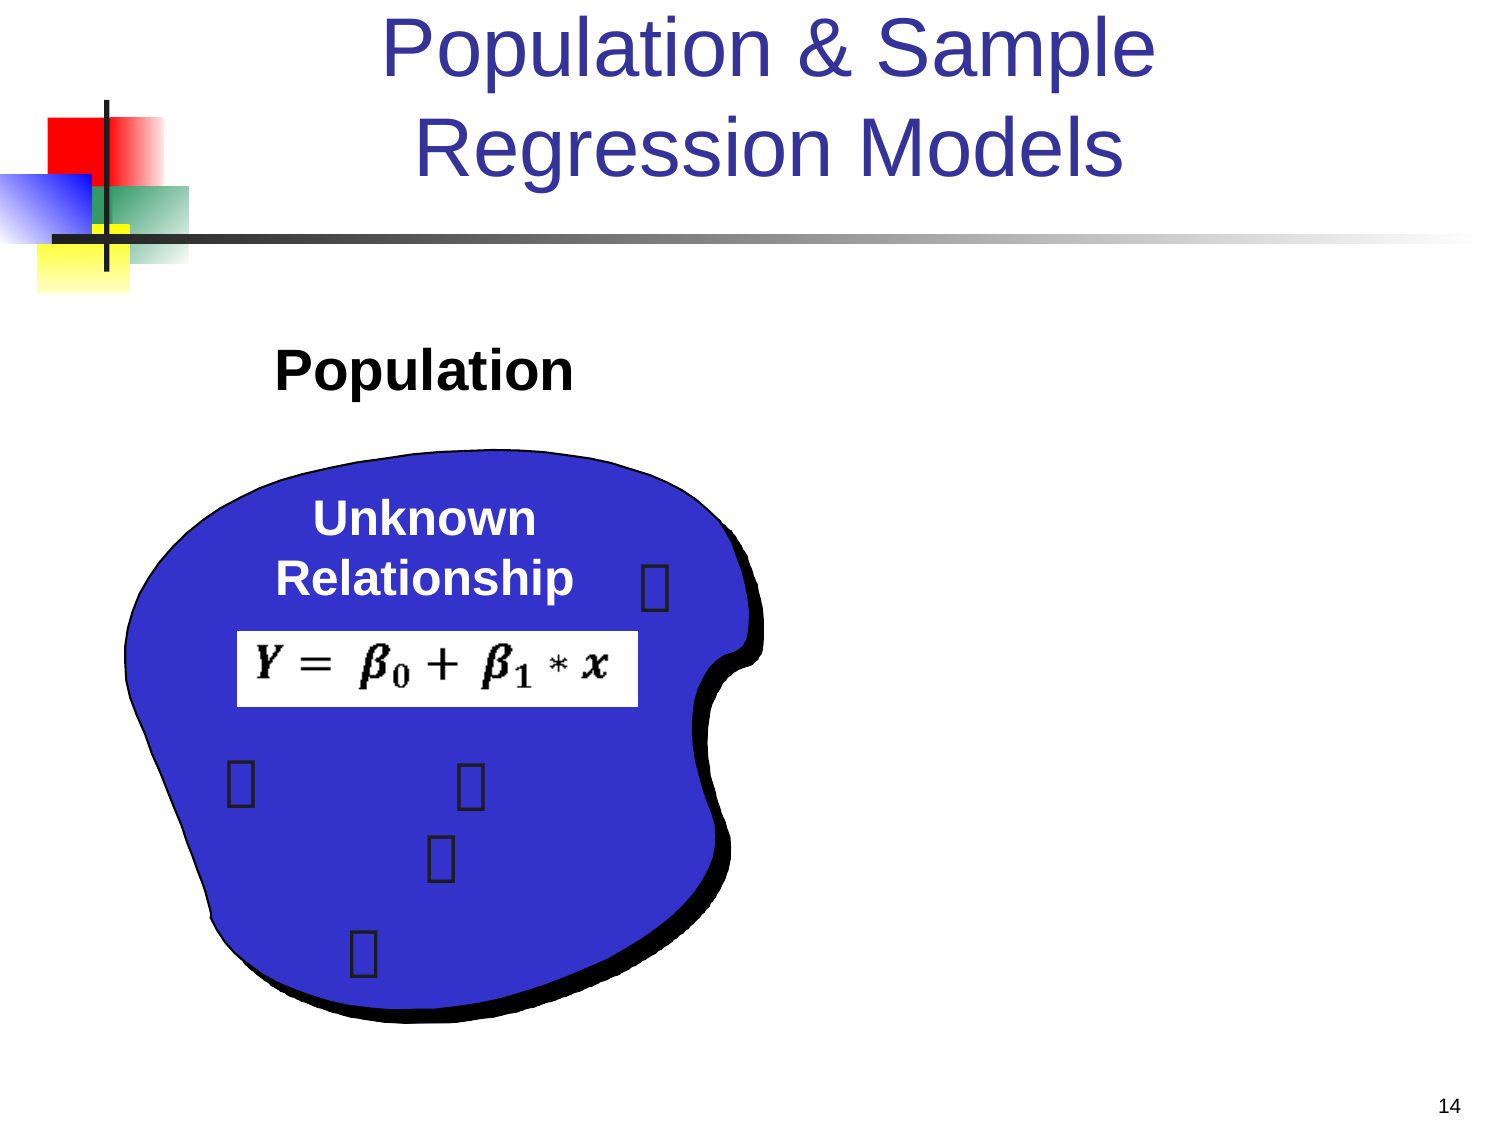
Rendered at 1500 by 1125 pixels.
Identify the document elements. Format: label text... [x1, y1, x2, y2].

title Population & Sample Regression Models [188, 37, 1350, 200]
text_box  [406, 809, 495, 905]
text_box  [436, 737, 525, 832]
text_box  [206, 734, 295, 830]
picture [237, 630, 638, 707]
text_box  [619, 538, 709, 633]
text_box [125, 449, 750, 1011]
slide_number 14 [1125, 1071, 1475, 1125]
text_box Population [256, 324, 594, 409]
text_box  [328, 904, 418, 1000]
text_box Unknown Relationship [256, 478, 594, 613]
